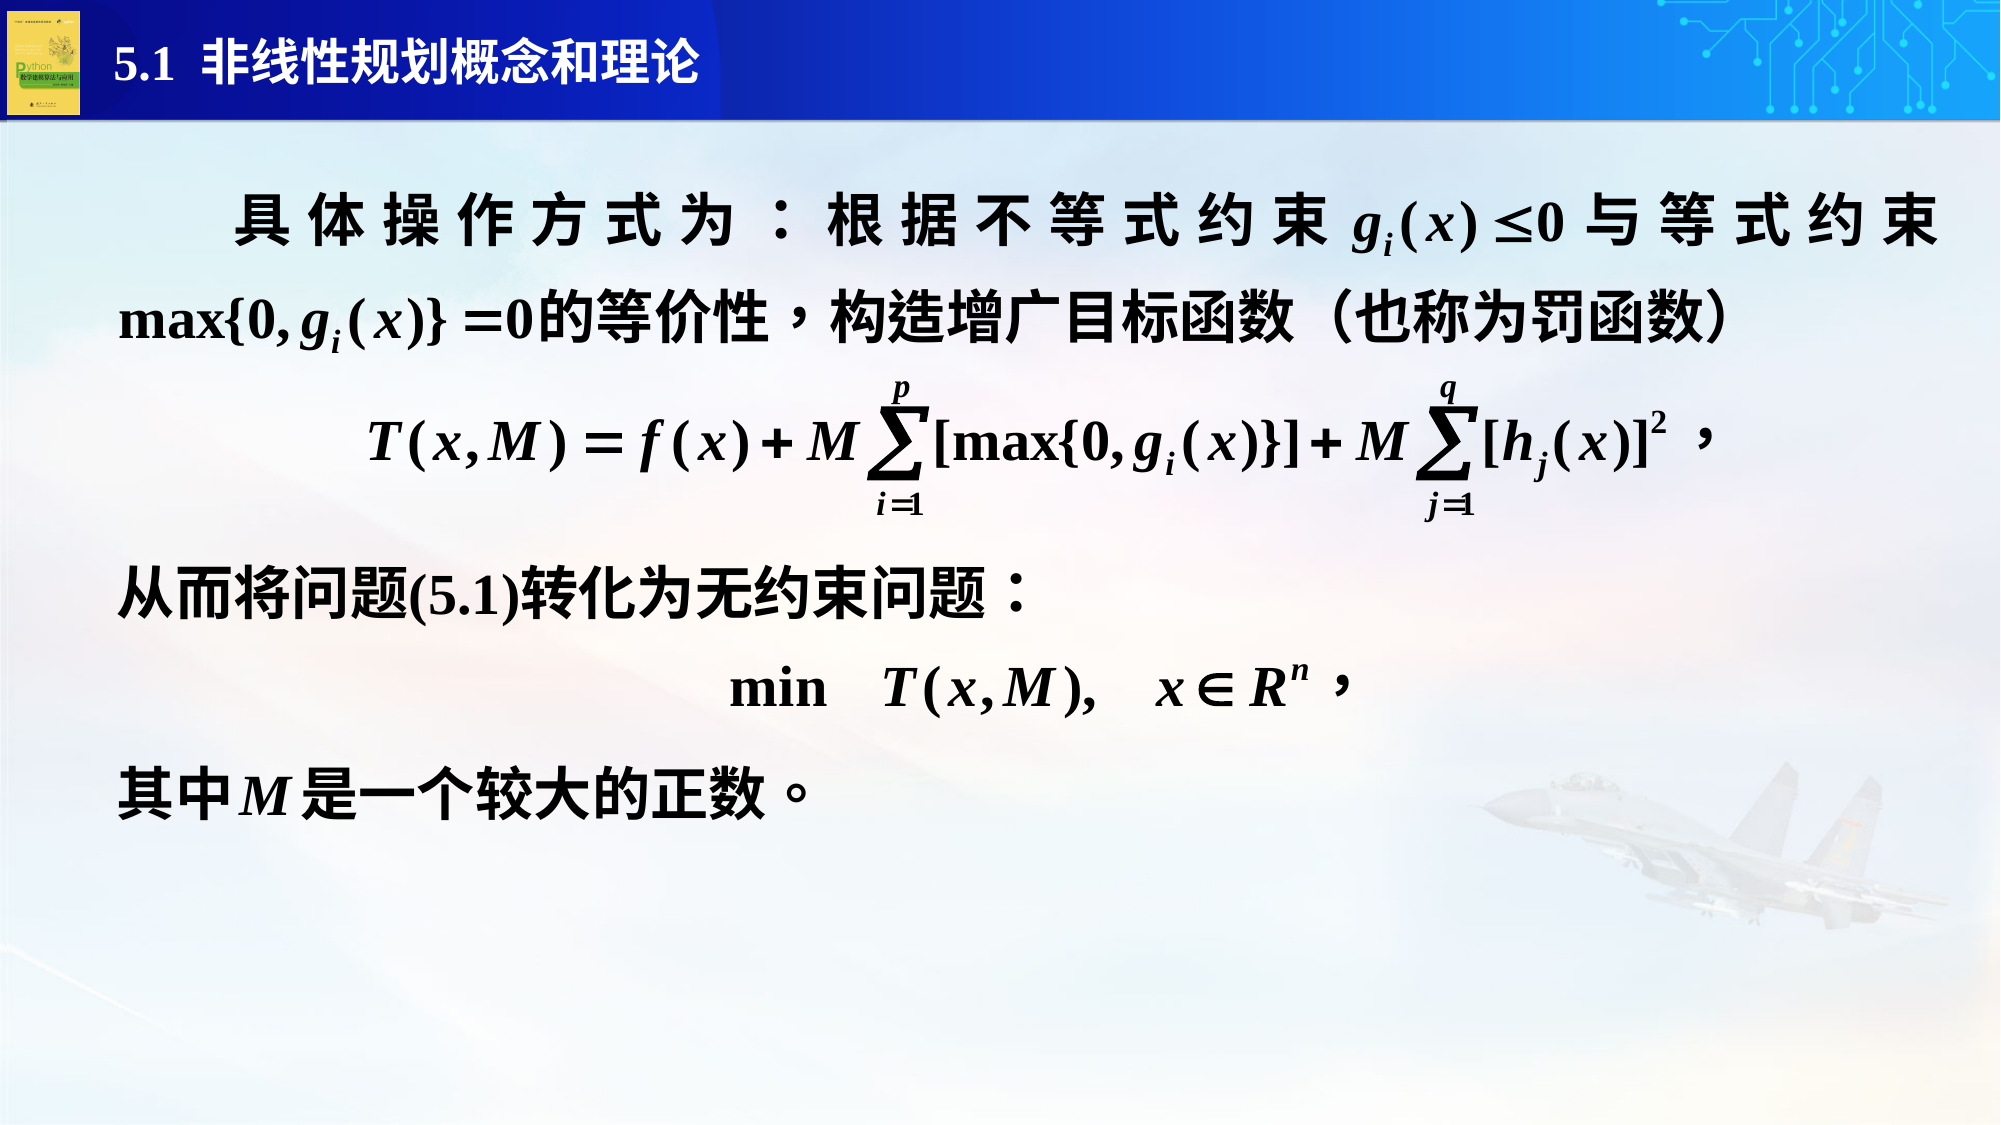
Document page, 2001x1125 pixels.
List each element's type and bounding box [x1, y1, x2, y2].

picture [0, 0, 2001, 1125]
text_box [116, 172, 1939, 1039]
